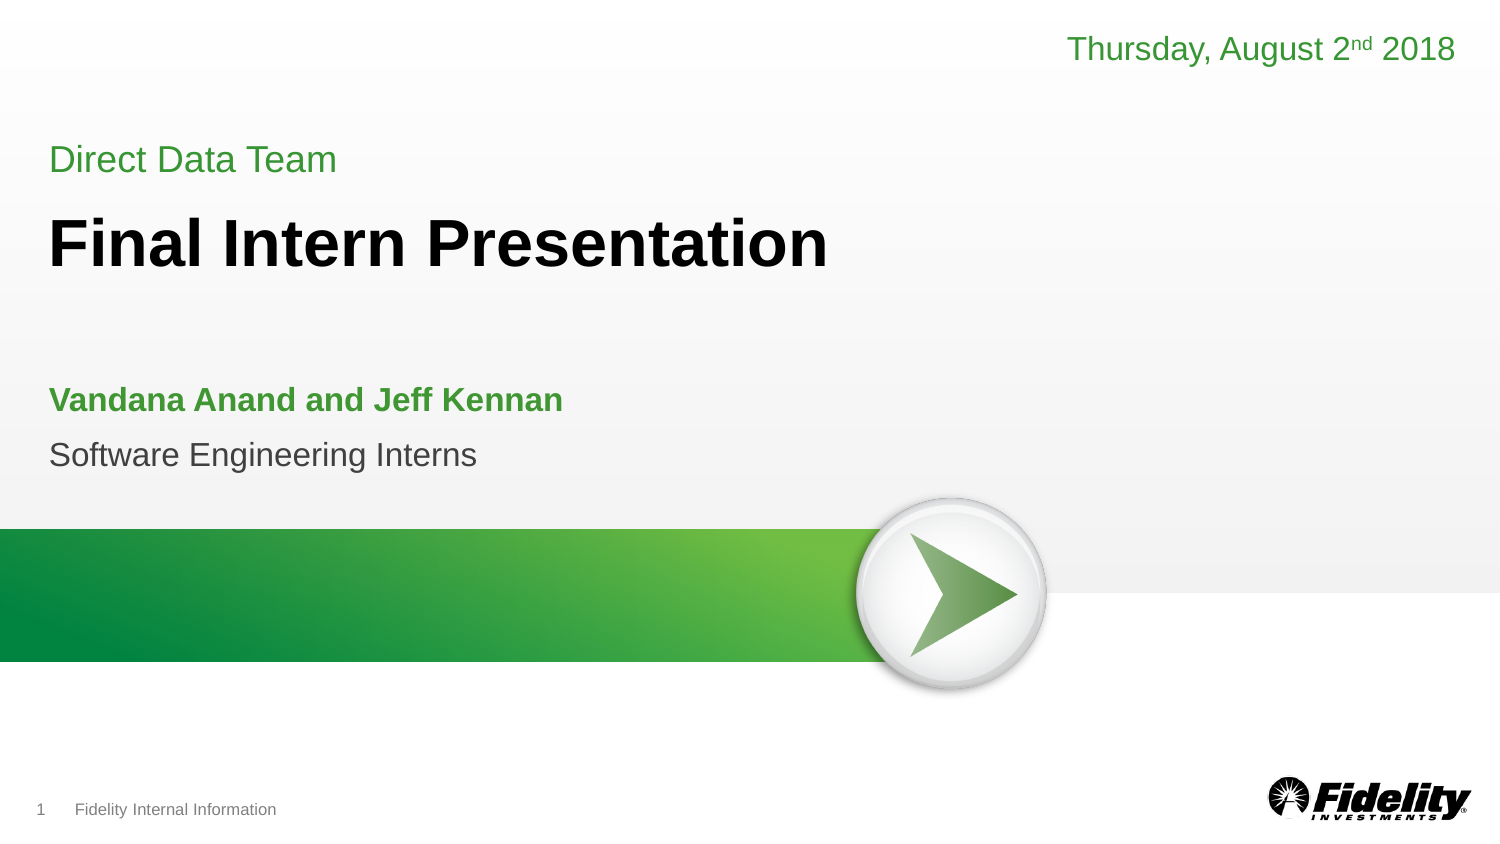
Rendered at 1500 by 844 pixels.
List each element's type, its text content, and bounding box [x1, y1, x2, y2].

picture [1251, 751, 1487, 840]
picture [0, 457, 1105, 717]
list Software Engineering Interns [33, 425, 880, 482]
title Final Intern Presentation [33, 192, 928, 288]
list Vandana Anand and Jeff Kennan [33, 369, 784, 425]
subtitle Direct Data Team [33, 127, 981, 190]
list Thursday, August 2nd 2018 [657, 19, 1472, 76]
slide_number 1 [21, 793, 76, 826]
